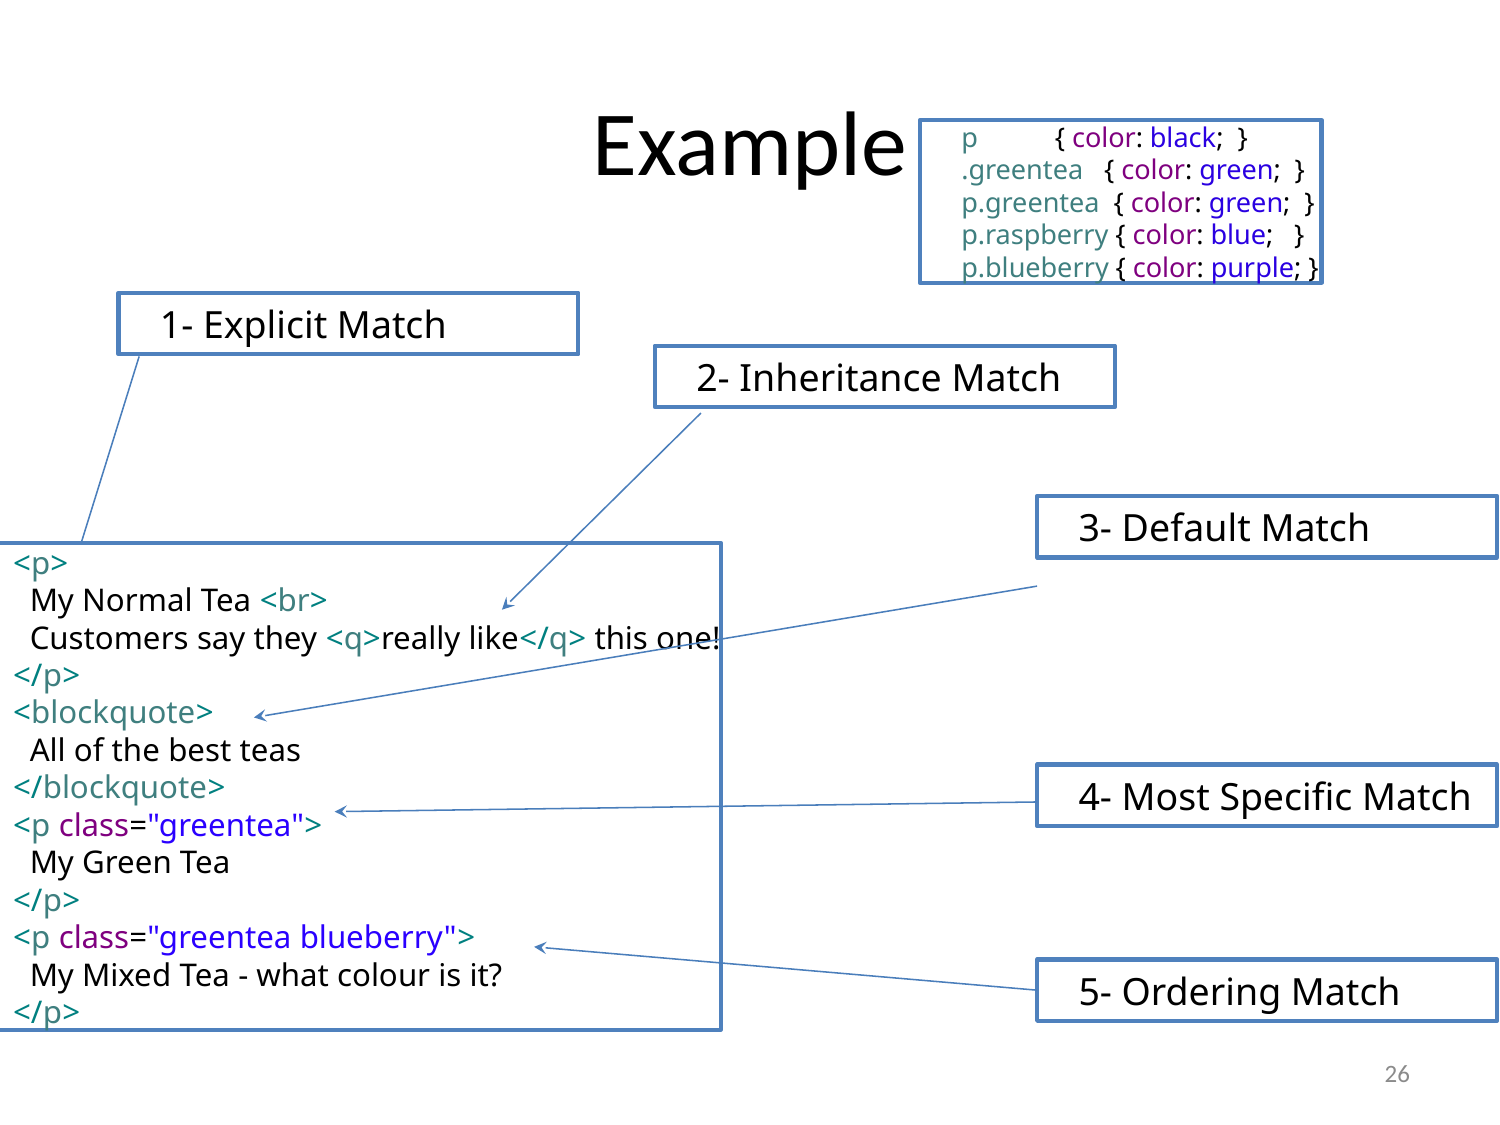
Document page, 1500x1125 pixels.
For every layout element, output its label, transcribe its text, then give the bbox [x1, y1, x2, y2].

text_box [265, 585, 1038, 717]
slide_number 26 [1074, 1042, 1425, 1103]
text_box 3- Default Match [1035, 494, 1499, 560]
title Example [75, 45, 1425, 233]
text_box [80, 356, 140, 541]
text_box <p> My Normal Tea <br> Customers say they <q>really like</q> this one! </p> <blockquote> All of the best teas </blockquote> <p class="greentea"> My Green Tea </p> <p class="greentea blueberry"> My Mixed Tea - what colour is it? </p> [0, 541, 723, 1032]
text_box 4- Most Specific Match [1035, 762, 1499, 828]
text_box [534, 941, 547, 955]
text_box [501, 596, 516, 610]
text_box 1- Explicit Match [116, 291, 580, 356]
text_box [545, 947, 1038, 991]
text_box [253, 709, 268, 722]
text_box 5- Ordering Match [1035, 957, 1499, 1023]
text_box p { color: black; } .greentea { color: green; } p.greentea { color: green; } p.raspberry { color: blue; } p.blueberry { color: purple; } [918, 118, 1324, 285]
text_box [346, 801, 1038, 813]
text_box [334, 805, 348, 818]
text_box [509, 412, 702, 603]
text_box 2- Inheritance Match [653, 344, 1117, 409]
